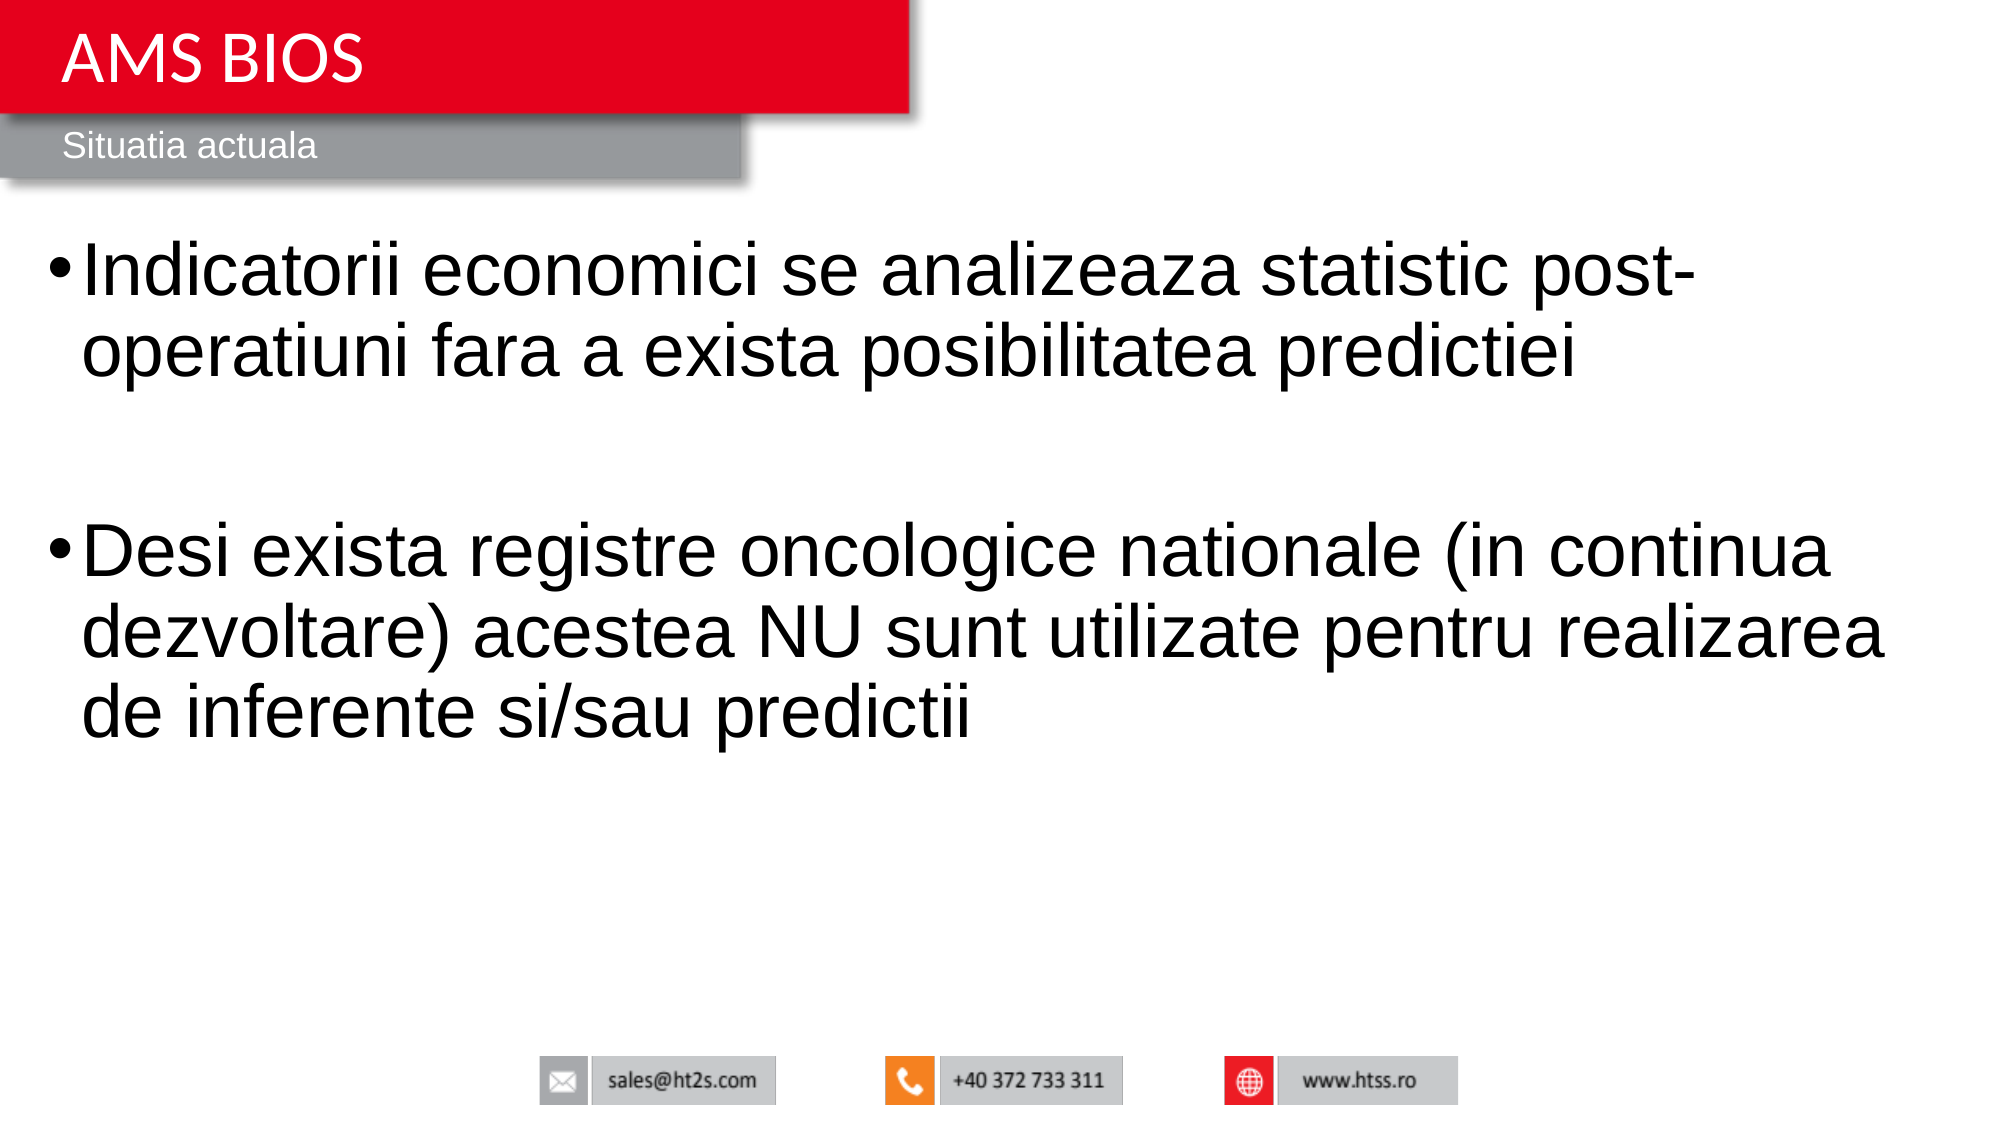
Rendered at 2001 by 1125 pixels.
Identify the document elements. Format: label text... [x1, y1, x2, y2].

list Indicatorii economici se analizeaza statistic post-operatiuni fara a exista posibilitatea predictiei Desi exista registre oncologice nationale (in continua dezvoltare) acestea NU sunt utilizate pentru realizarea de inferente si/sau predictii [47, 230, 1926, 891]
text_box Situatia actuala [47, 115, 669, 172]
picture [0, 0, 936, 211]
text_box AMS BIOS [47, 0, 360, 115]
